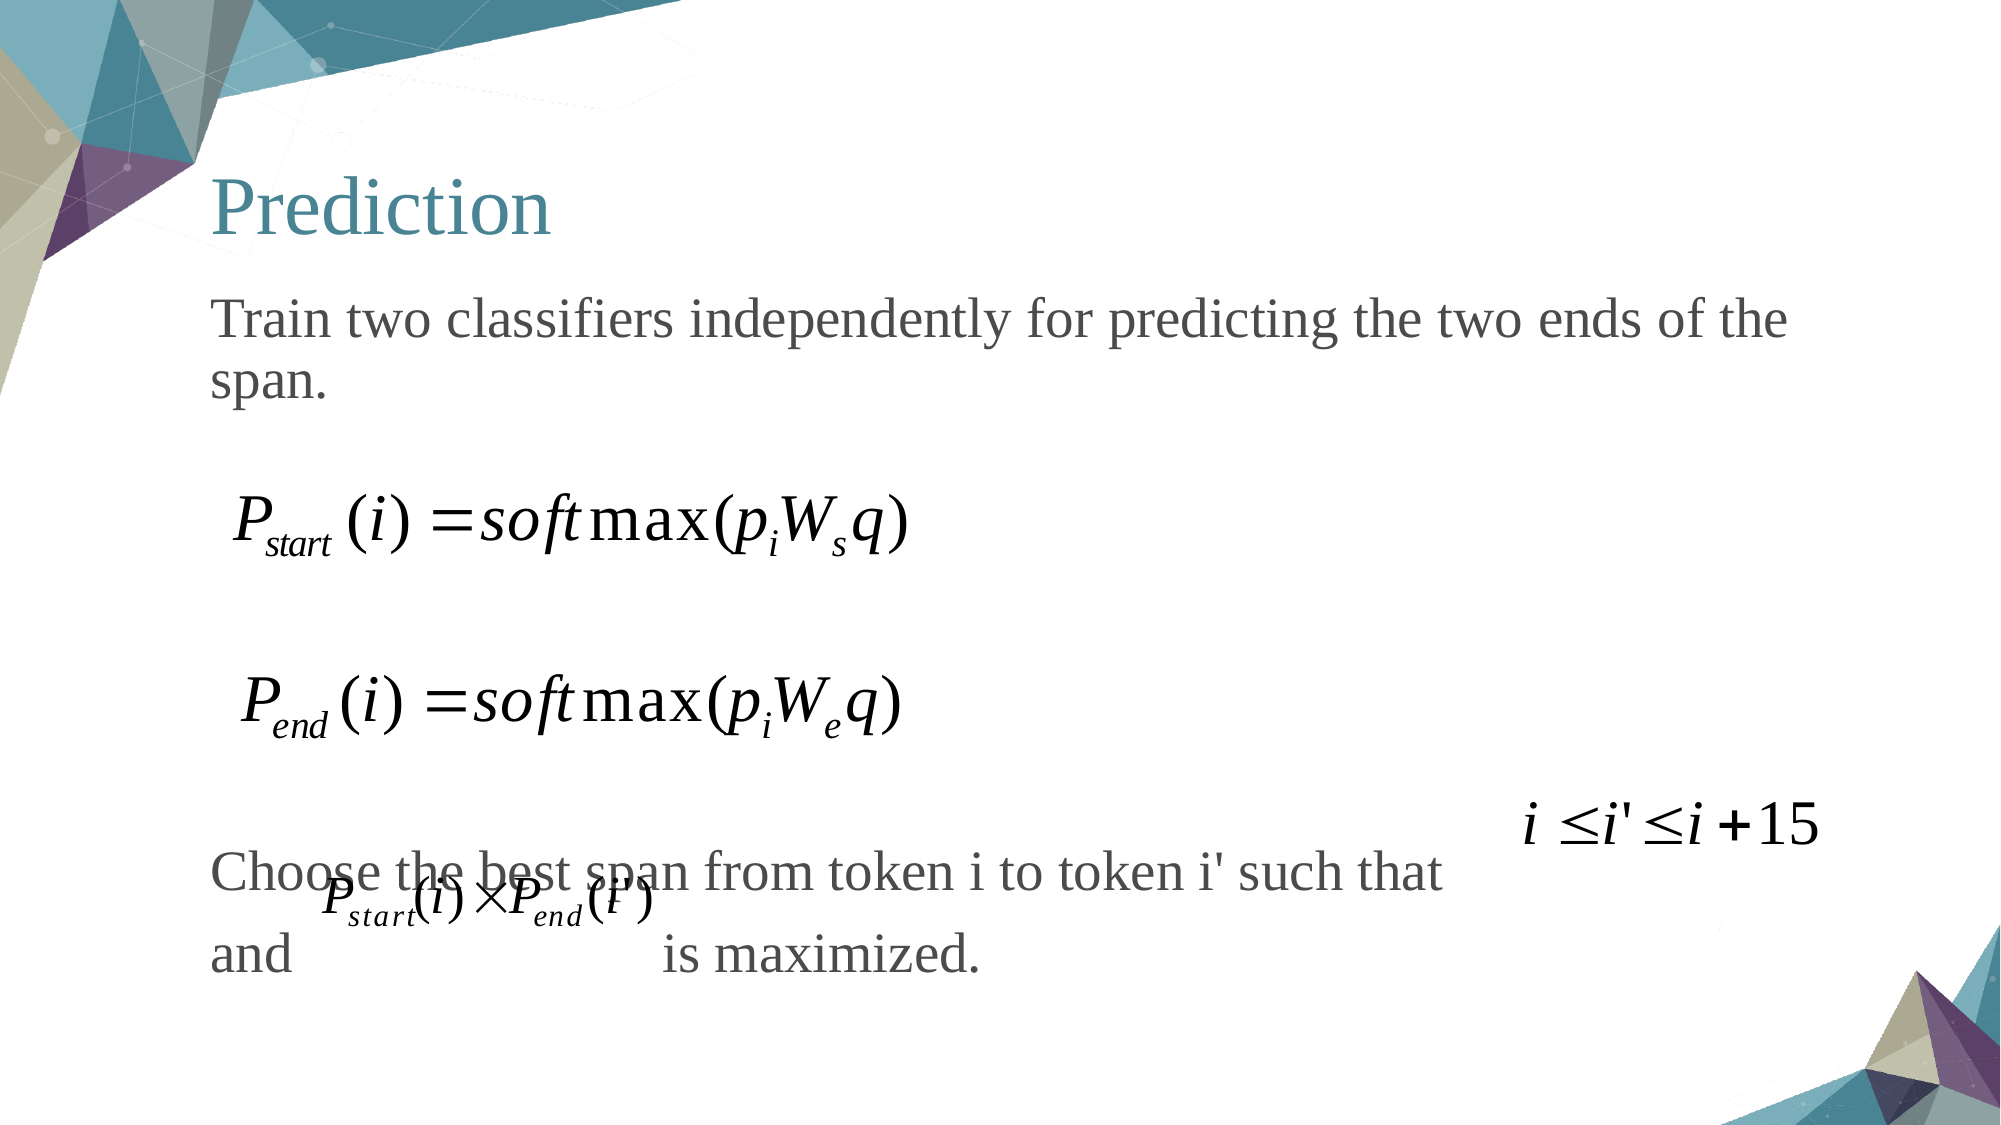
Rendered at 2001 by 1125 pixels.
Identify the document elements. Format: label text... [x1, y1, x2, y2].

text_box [229, 654, 913, 755]
list Train two classifiers independently for predicting the two ends of the span. Choose the best span from token i to token i' such that and is maximized. [195, 280, 1805, 1000]
title Prediction [195, 134, 1805, 280]
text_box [312, 859, 665, 941]
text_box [1513, 785, 1827, 860]
picture [0, 0, 697, 404]
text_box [221, 473, 921, 574]
picture [1717, 920, 2001, 1125]
